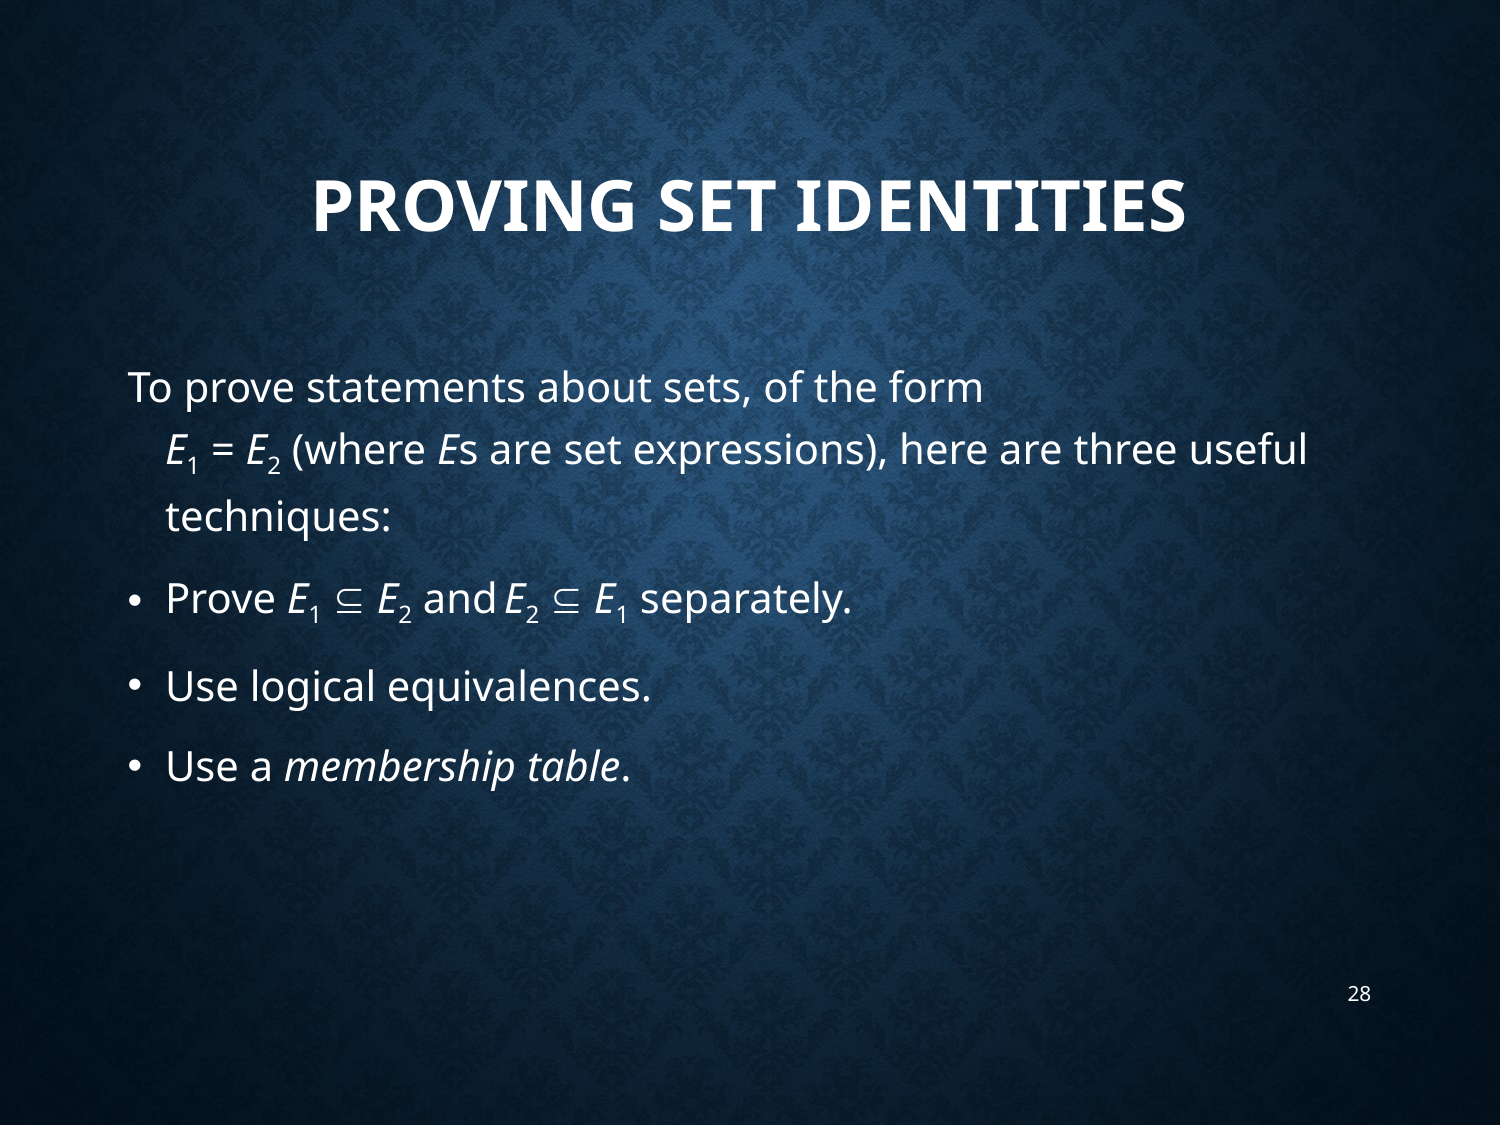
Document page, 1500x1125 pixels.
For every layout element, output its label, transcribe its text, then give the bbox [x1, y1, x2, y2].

title Proving Set Identities [112, 99, 1387, 318]
slide_number 28 [1293, 965, 1387, 1025]
list To prove statements about sets, of the form E1 = E2 (where Es are set expressions), here are three useful techniques: Prove E1  E2 and E2  E1 separately. Use logical equivalences. Use a membership table. [112, 343, 1387, 950]
picture [0, 0, 1500, 1125]
